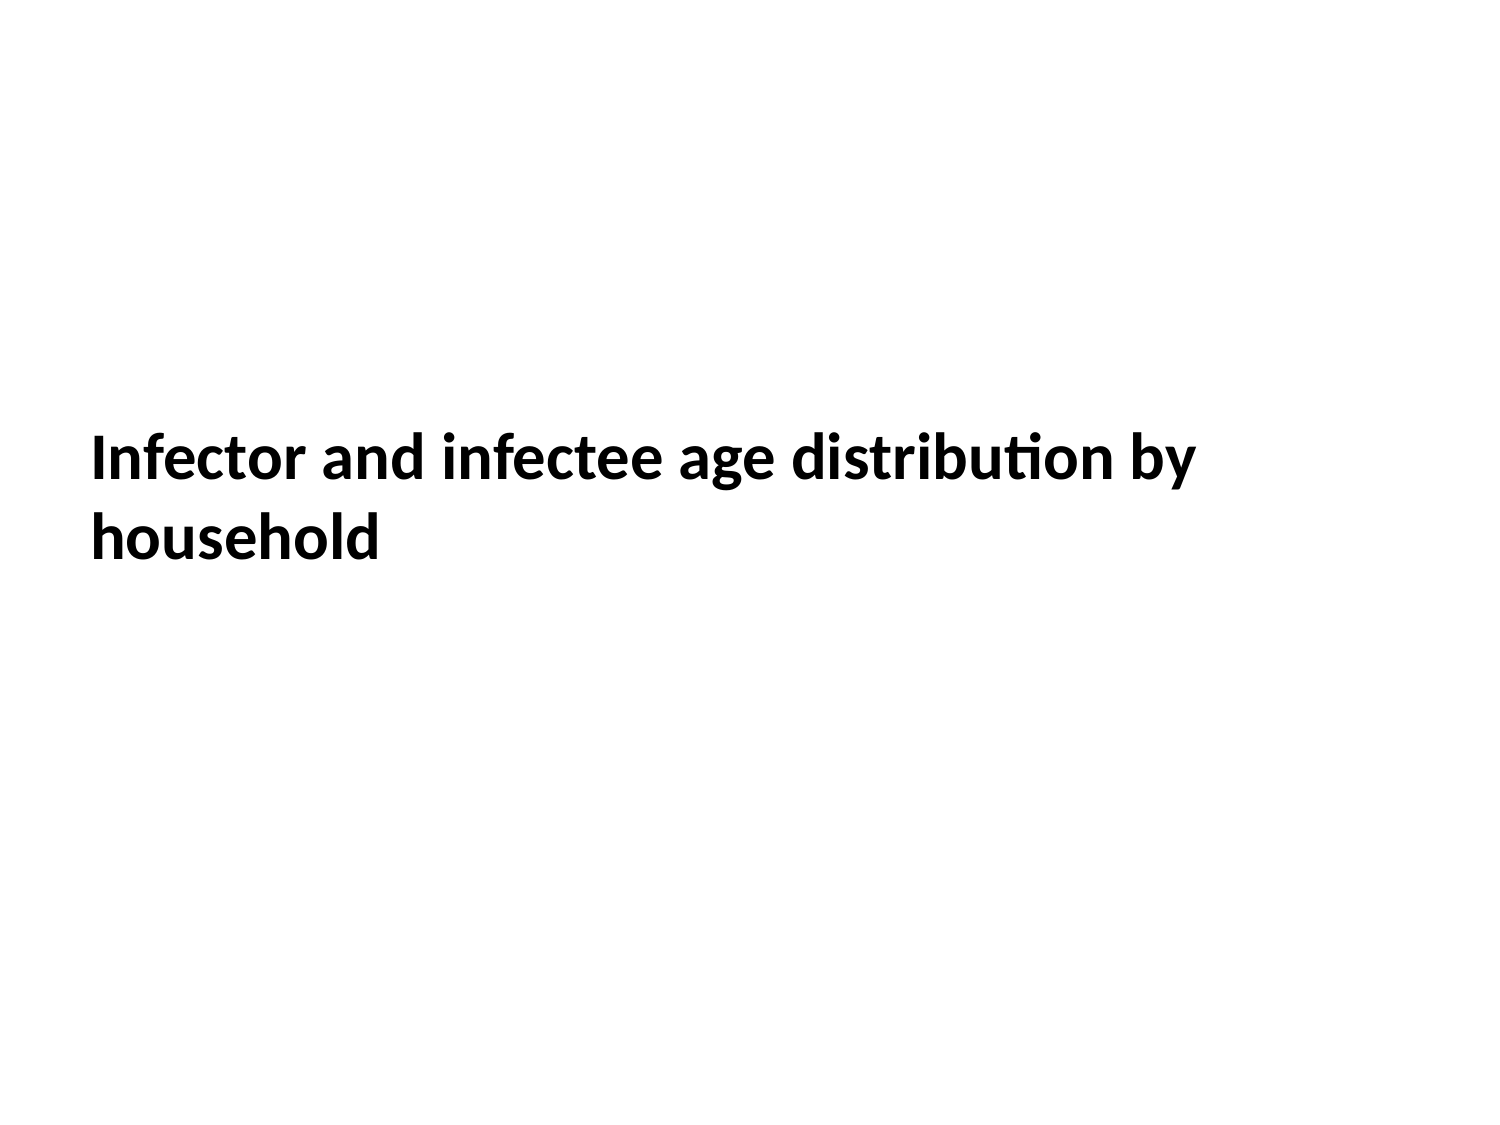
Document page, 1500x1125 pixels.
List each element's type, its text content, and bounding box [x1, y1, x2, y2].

list Infector and infectee age distribution by household [75, 262, 1425, 1005]
